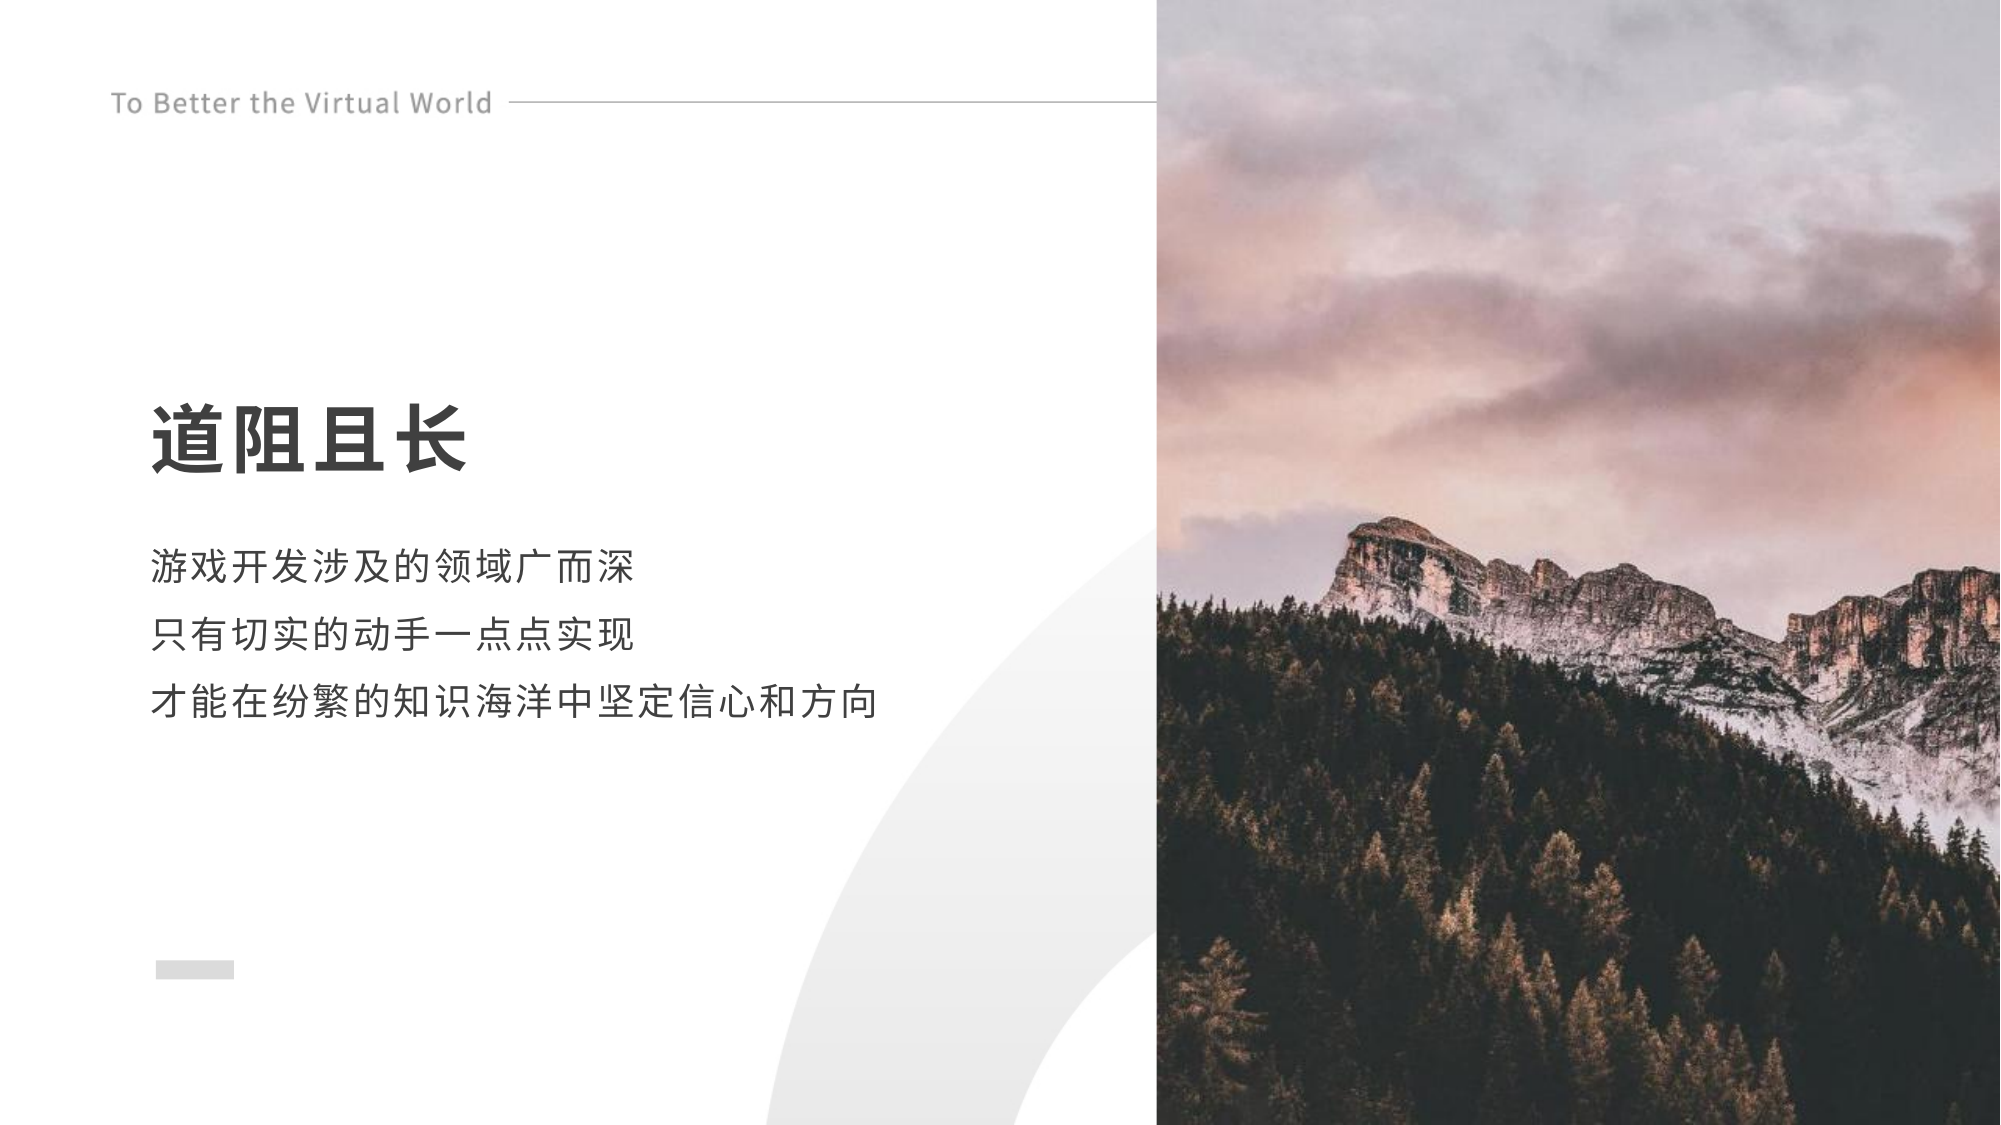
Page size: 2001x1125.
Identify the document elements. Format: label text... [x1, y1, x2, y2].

picture [0, 0, 2001, 1125]
text_box 道阻且长 [135, 367, 1033, 483]
text_box 游戏开发涉及的领域广而深 只有切实的动手一点点实现 才能在纷繁的知识海洋中坚定信心和方向 [135, 520, 1032, 731]
text_box [155, 959, 235, 980]
